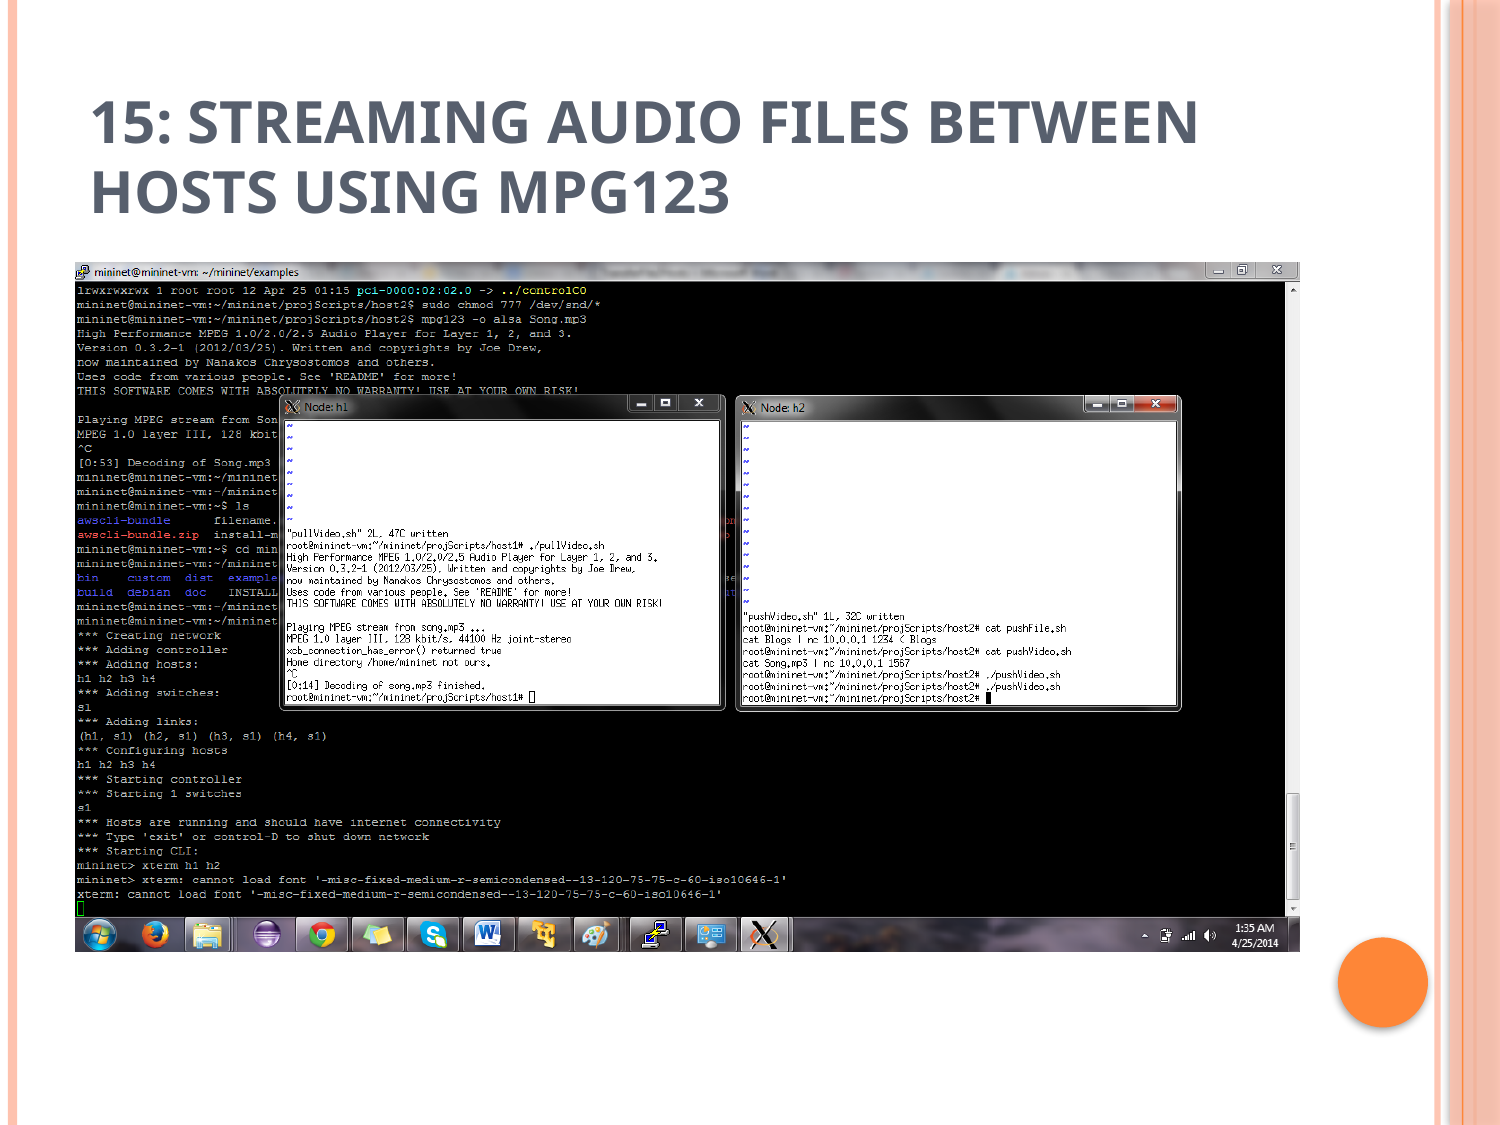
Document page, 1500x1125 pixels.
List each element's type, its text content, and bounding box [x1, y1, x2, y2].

title 15: streaming audio files between hosts using Mpg123 [75, 45, 1375, 233]
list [74, 261, 1301, 952]
